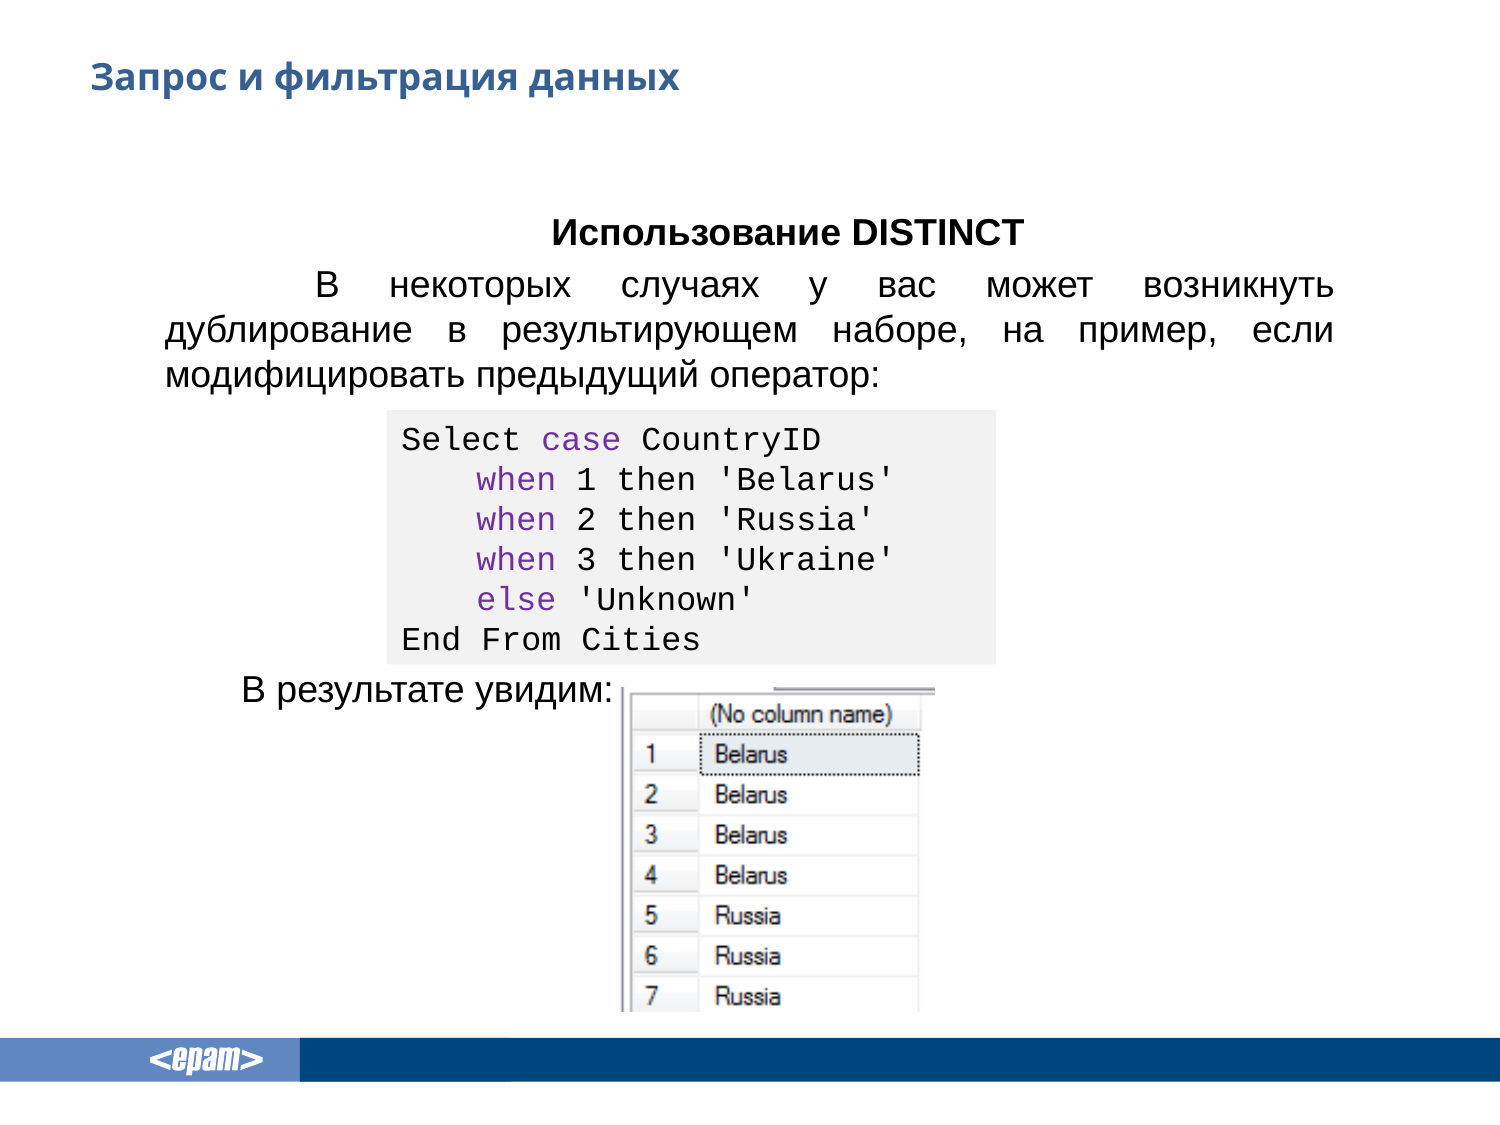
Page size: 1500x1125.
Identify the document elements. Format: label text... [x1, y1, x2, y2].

text_box Select case CountryID when 1 then 'Belarus' when 2 then 'Russia' when 3 then 'Ukraine' else 'Unknown' End From Cities [386, 410, 997, 665]
picture [619, 687, 936, 1012]
list Использование DISTINCT В некоторых случаях у вас может возникнуть дублирование в результирующем наборе, на пример, если модифицировать предыдущий оператор: В результате увидим: [150, 200, 1350, 988]
title Запрос и фильтрация данных [75, 45, 1425, 163]
